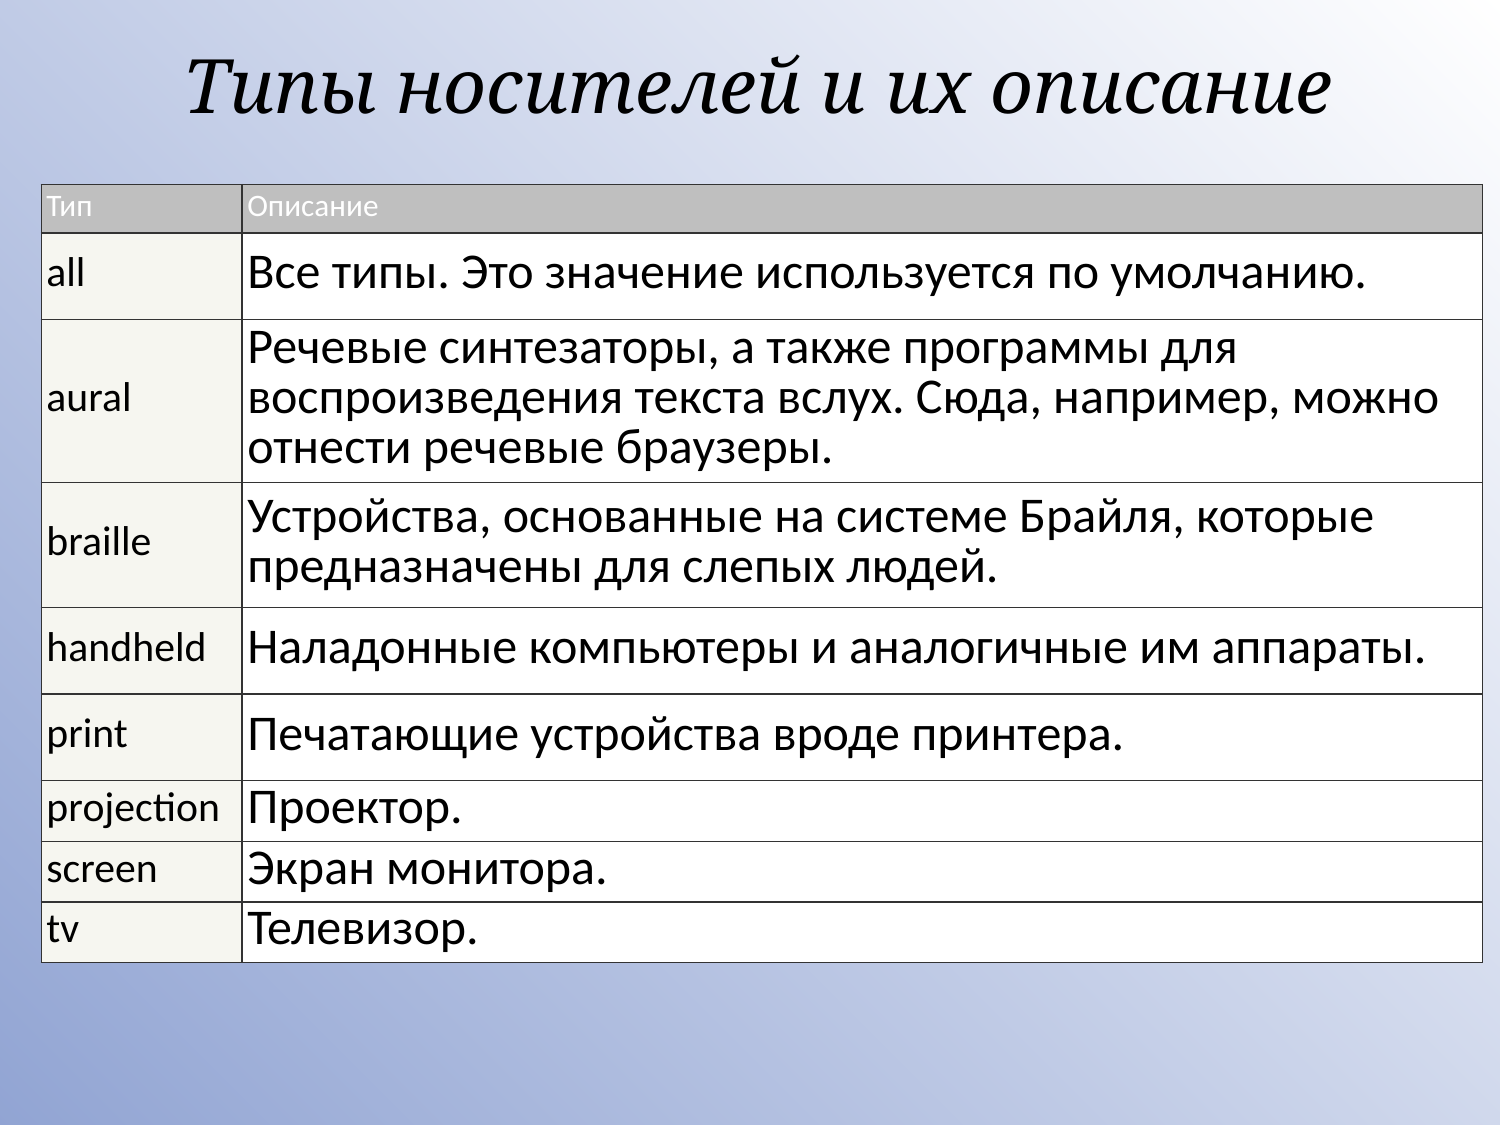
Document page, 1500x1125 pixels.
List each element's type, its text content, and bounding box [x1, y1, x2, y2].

table_header Описание [243, 185, 1482, 232]
table_cell Печатающие устройства вроде принтера. [243, 695, 1482, 780]
table_cell Речевые синтезаторы, а также программы для воспроизведения текста вслух. Сюда, например, можно отнести речевые браузеры. [243, 320, 1482, 482]
table_cell Телевизор. [243, 903, 1482, 962]
table_cell screen [42, 842, 241, 901]
table_cell print [42, 695, 241, 780]
table_cell Наладонные компьютеры и аналогичные им аппараты. [243, 608, 1482, 693]
table_cell Экран монитора. [243, 842, 1482, 901]
text_box Типы носителей и их описание [149, 30, 1349, 136]
table_header Тип [42, 185, 241, 232]
table_cell handheld [42, 608, 241, 693]
table_cell braille [42, 483, 241, 607]
table_cell Устройства, основанные на системе Брайля, которые предназначены для слепых людей. [243, 483, 1482, 607]
table_cell Все типы. Это значение используется по умолчанию. [243, 234, 1482, 319]
table_cell Проектор. [243, 781, 1482, 841]
table_cell tv [42, 903, 241, 962]
table_cell projection [42, 781, 241, 841]
table_cell all [42, 234, 241, 319]
table_cell aural [42, 320, 241, 482]
